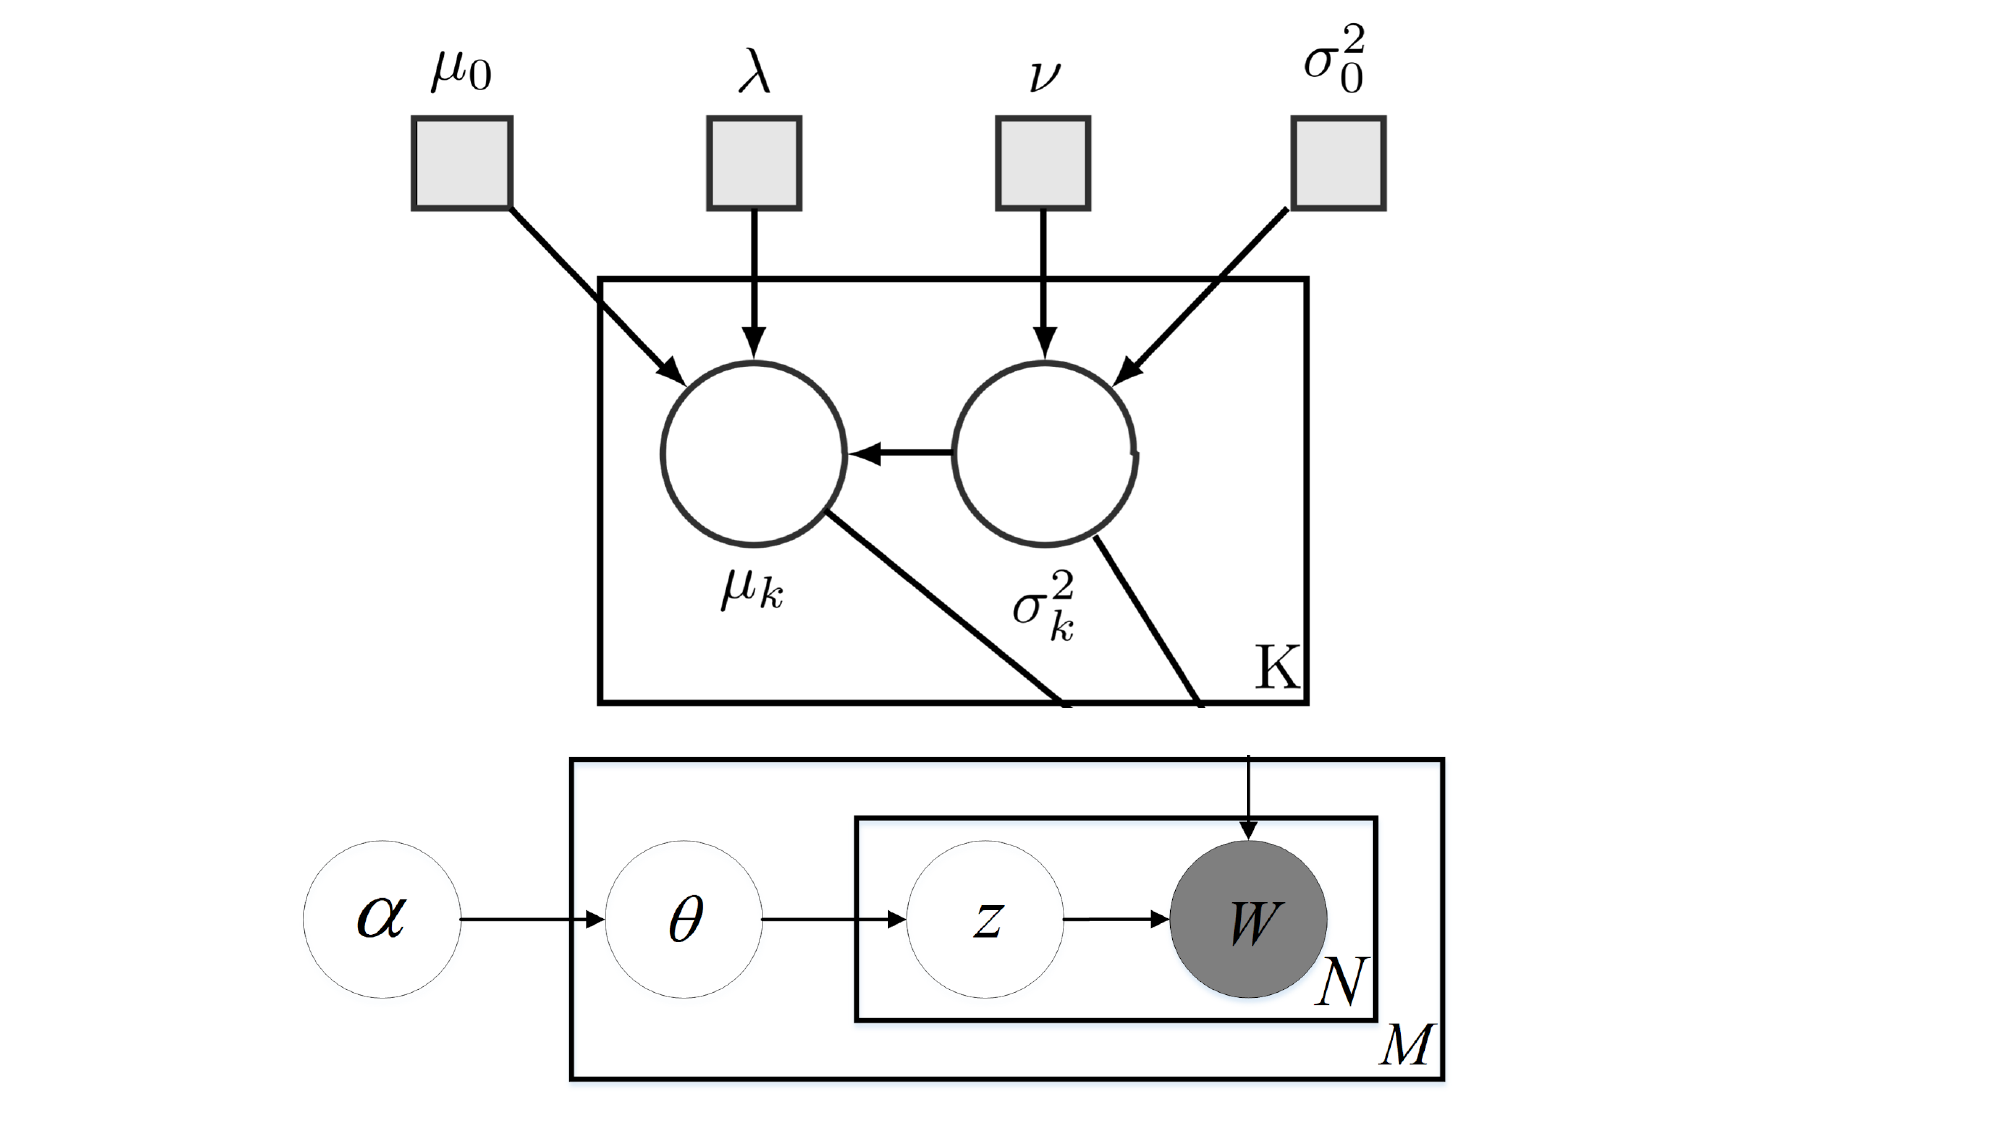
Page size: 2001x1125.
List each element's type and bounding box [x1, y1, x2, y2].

picture [296, 755, 1454, 1093]
picture [404, 0, 1596, 708]
